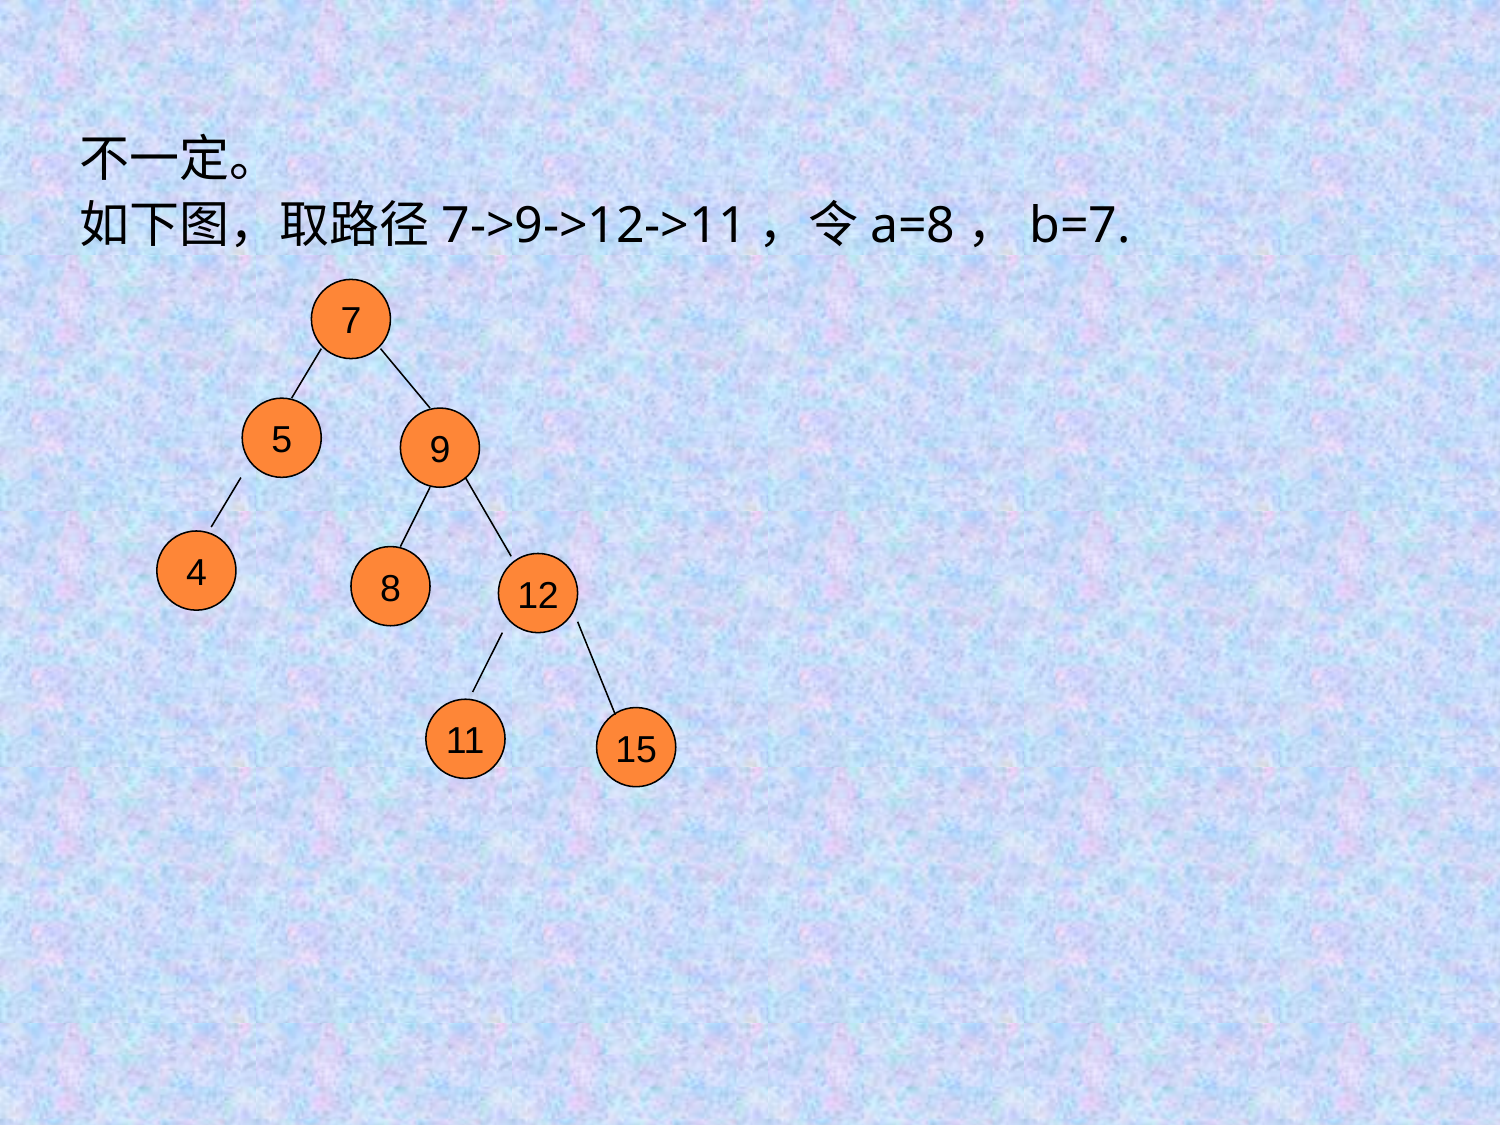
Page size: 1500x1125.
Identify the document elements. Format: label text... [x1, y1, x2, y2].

list 不一定。 如下图，取路径7->9->12->11，令a=8，b=7. [64, 125, 1290, 925]
picture [0, 0, 1500, 1125]
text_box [156, 476, 677, 788]
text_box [241, 278, 512, 474]
